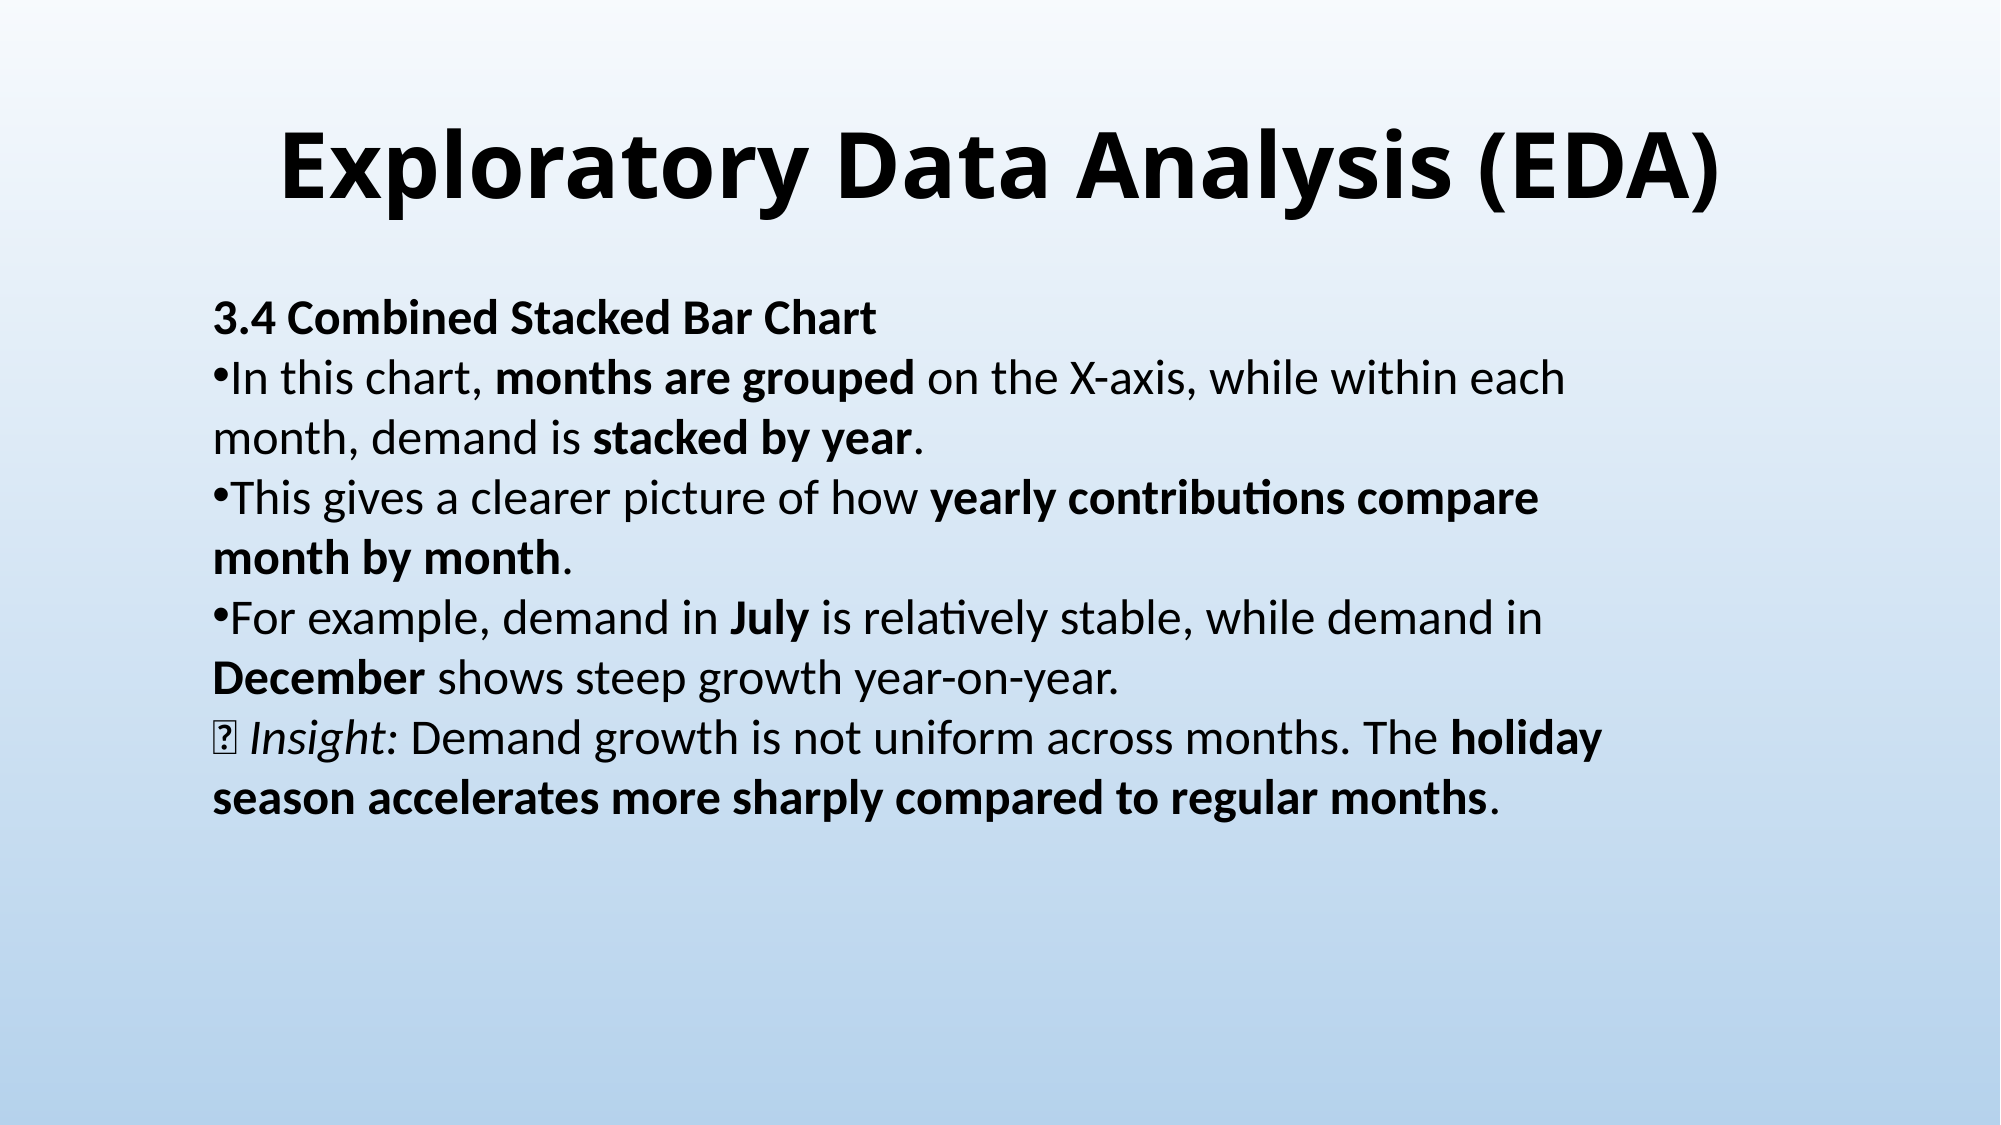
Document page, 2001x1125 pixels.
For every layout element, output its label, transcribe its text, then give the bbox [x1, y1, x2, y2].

text_box 3.4 Combined Stacked Bar Chart In this chart, months are grouped on the X-axis, while within each month, demand is stacked by year. This gives a clearer picture of how yearly contributions compare month by month. For example, demand in July is relatively stable, while demand in December shows steep growth year-on-year. 📌 Insight: Demand growth is not uniform across months. The holiday season accelerates more sharply compared to regular months. [197, 277, 1685, 832]
title Exploratory Data Analysis (EDA) [137, 59, 1863, 278]
